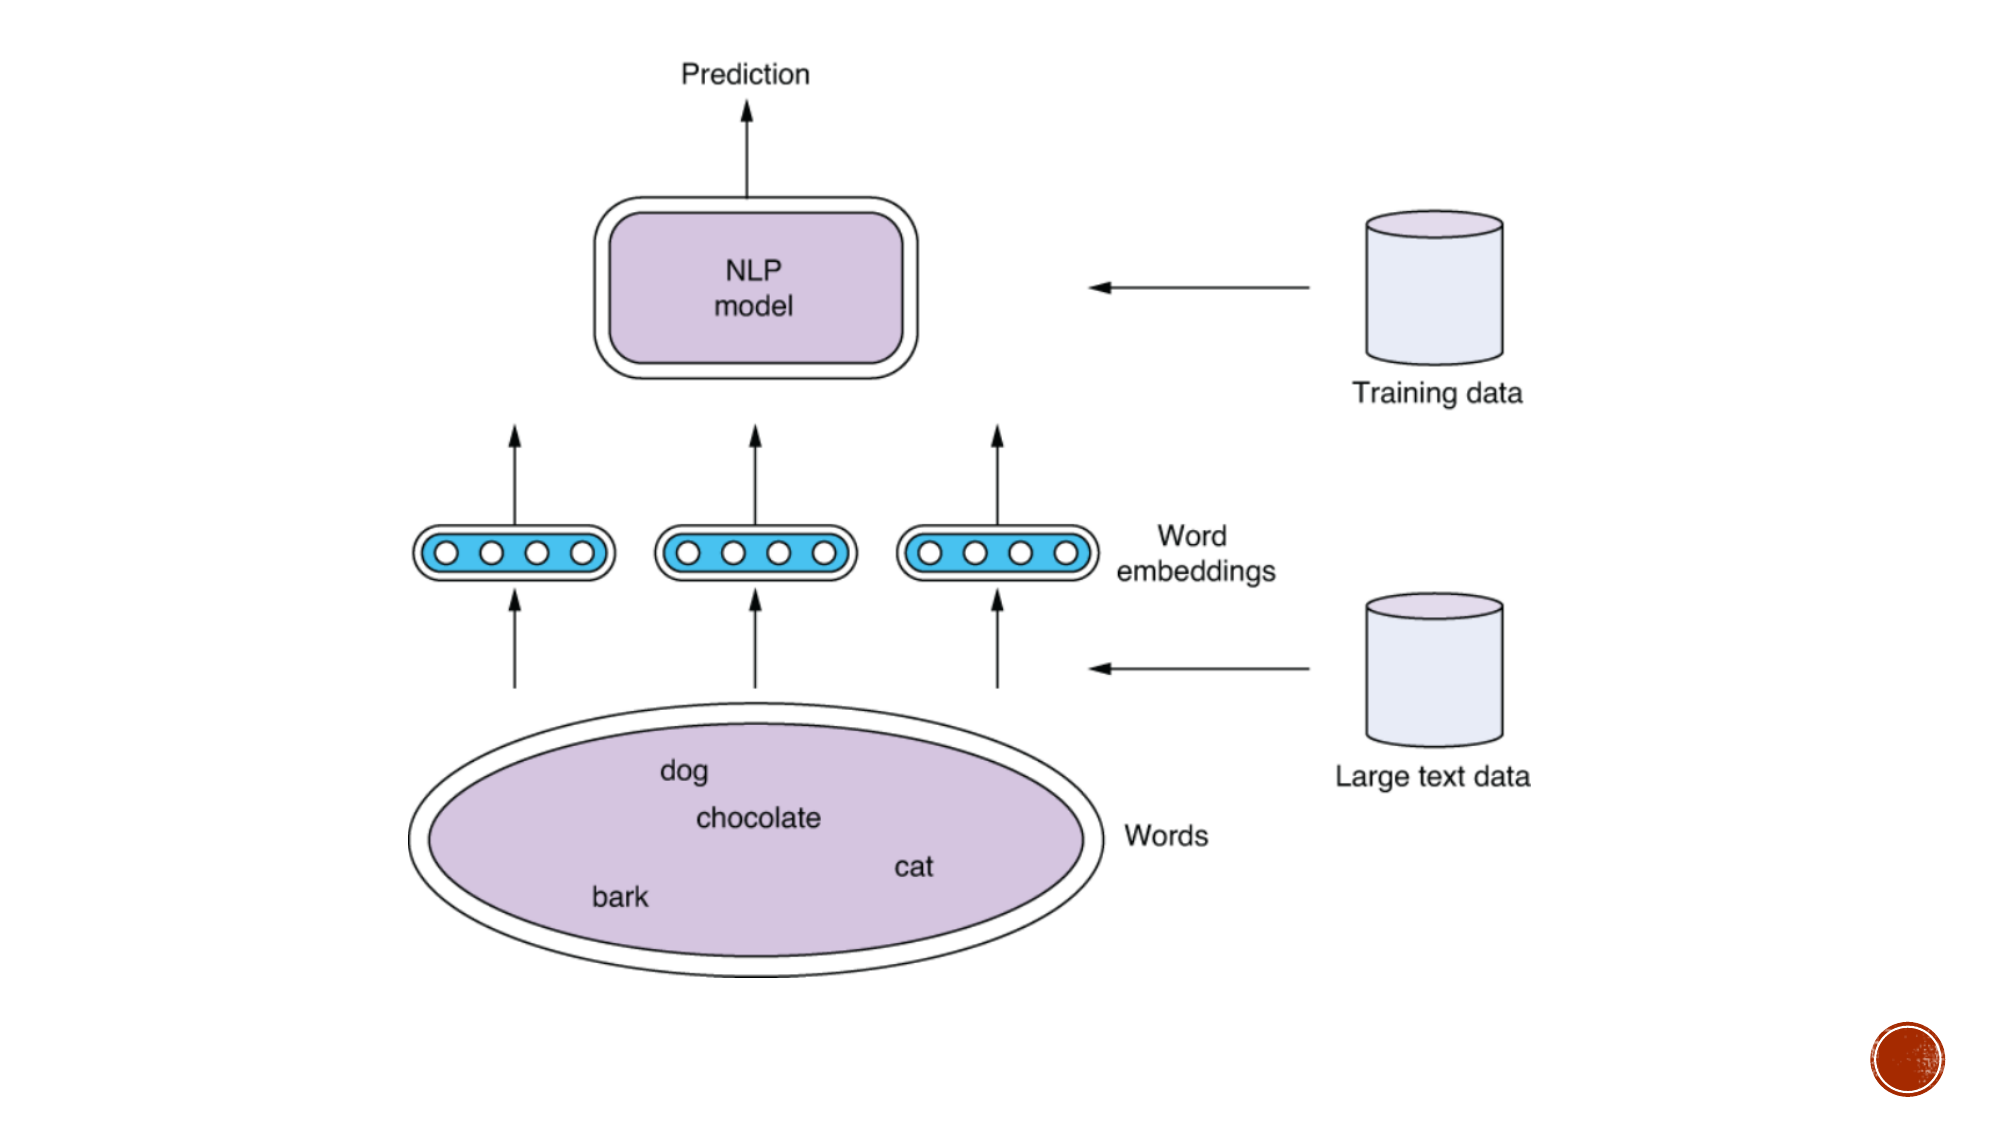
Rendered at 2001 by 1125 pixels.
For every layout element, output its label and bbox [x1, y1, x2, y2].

list [412, 63, 1528, 974]
